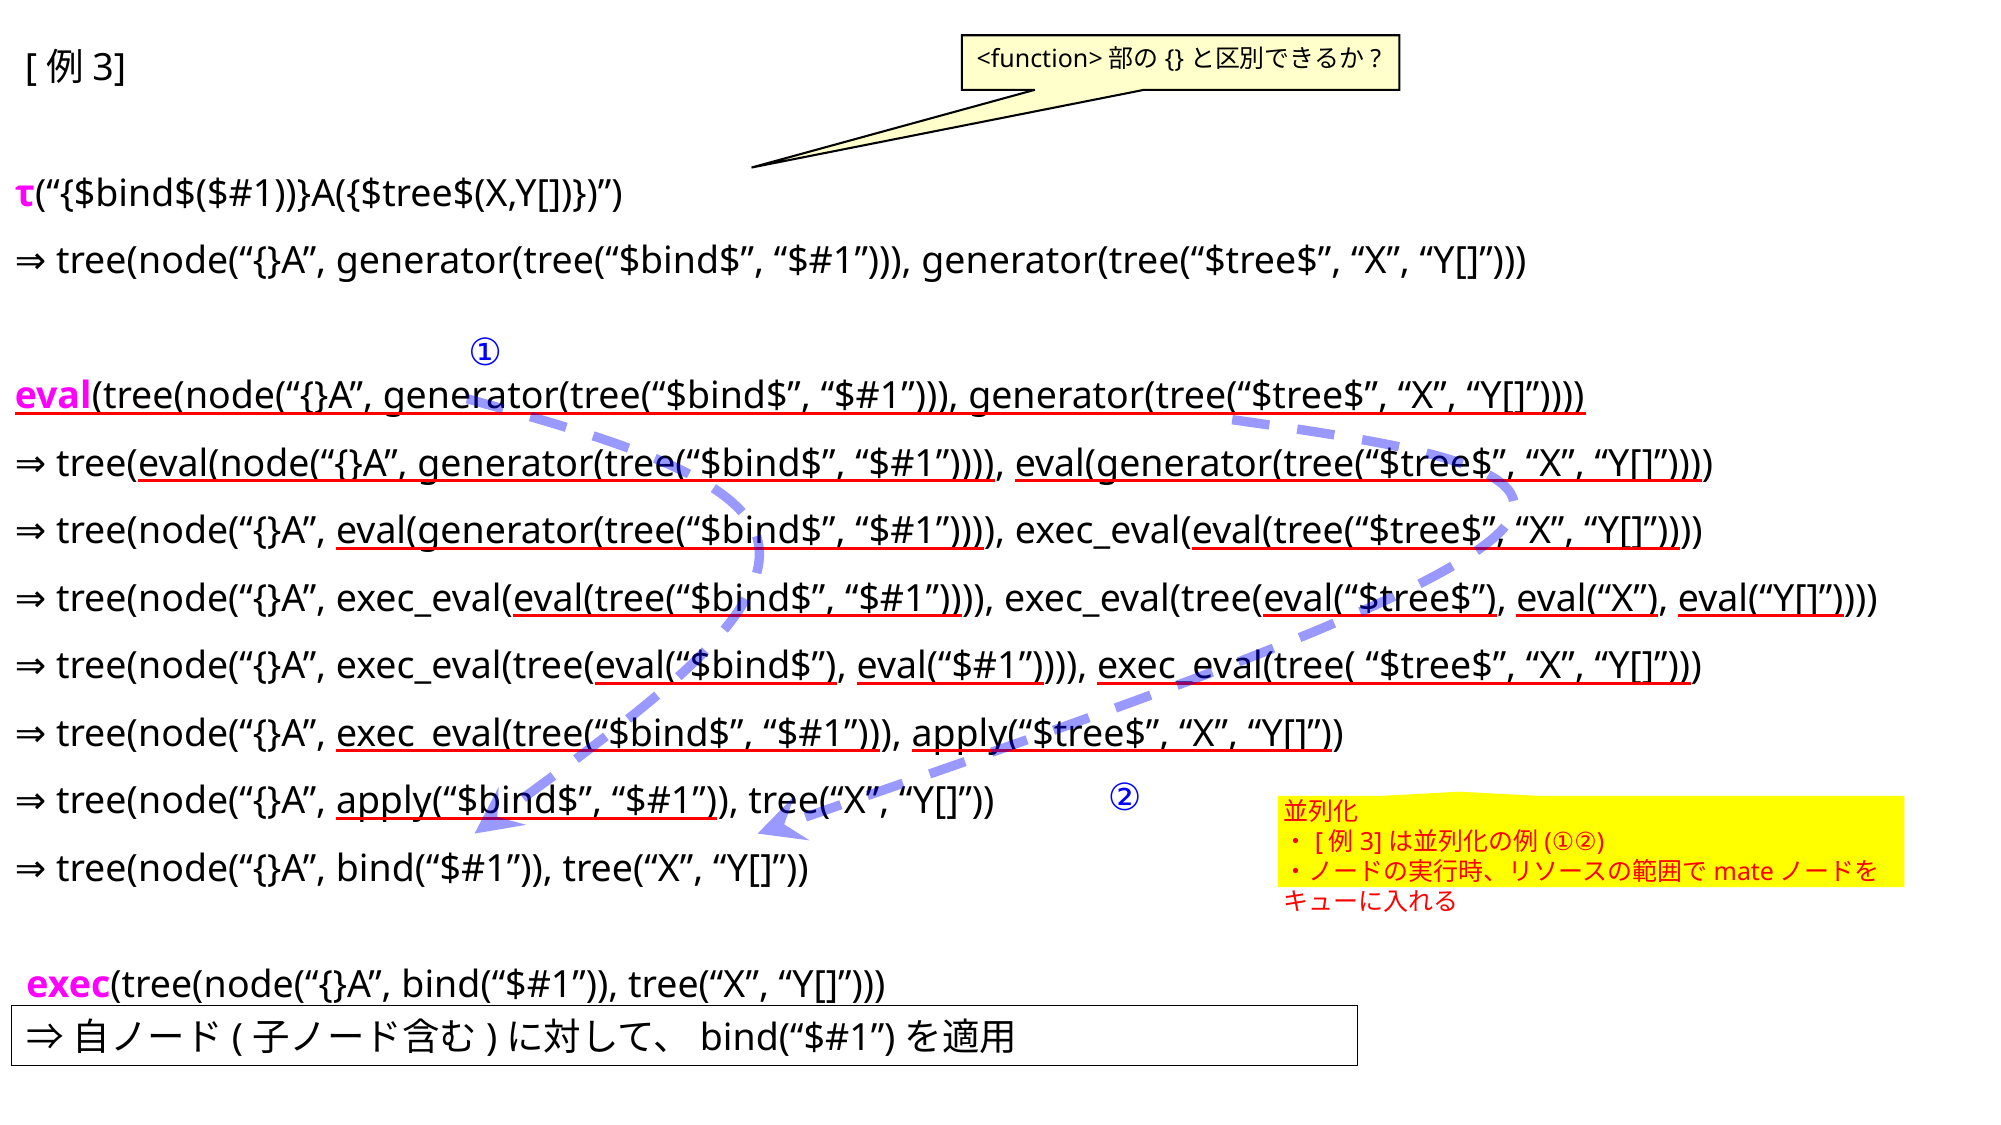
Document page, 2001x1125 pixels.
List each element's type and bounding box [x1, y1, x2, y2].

text_box [0, 34, 2000, 897]
text_box [10, 35, 153, 95]
text_box [11, 951, 1359, 1066]
